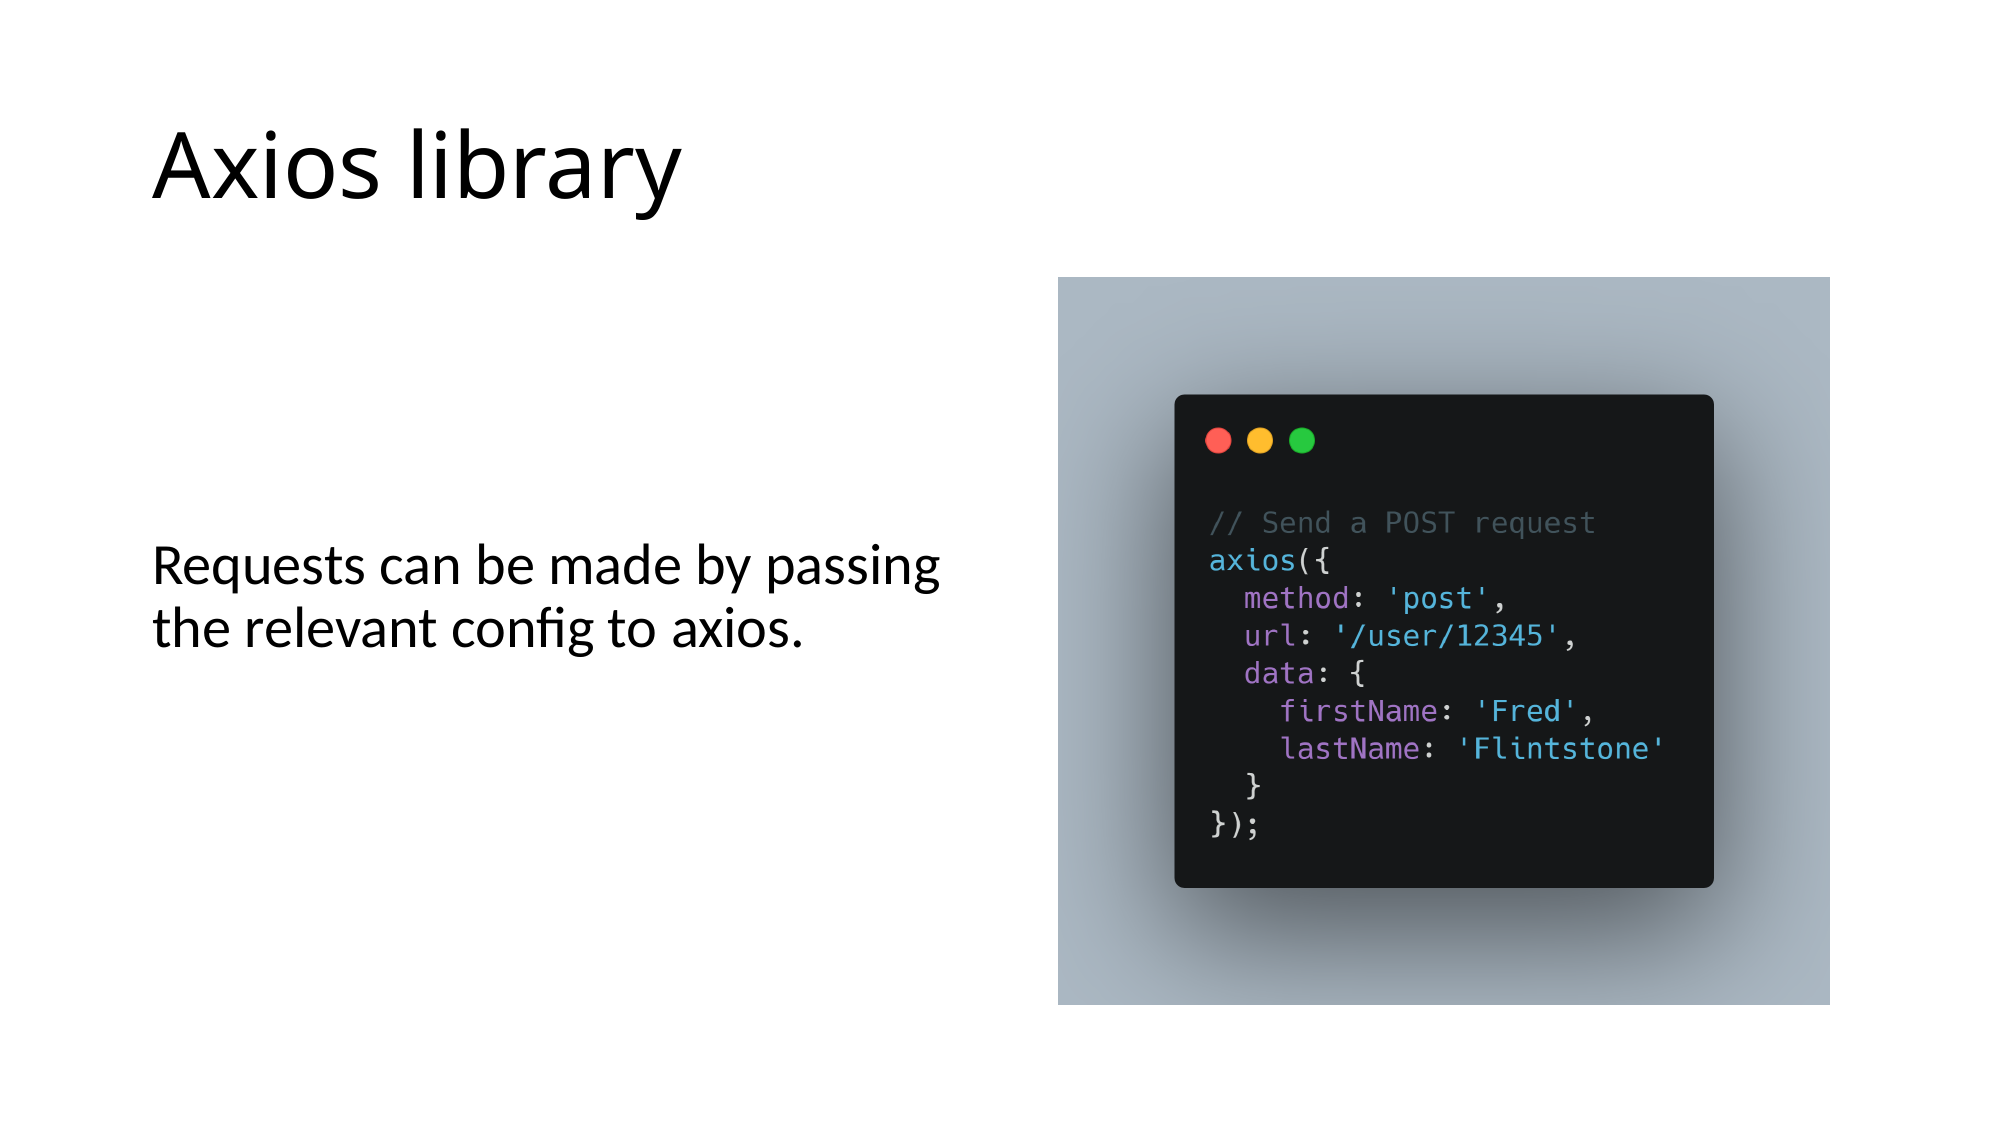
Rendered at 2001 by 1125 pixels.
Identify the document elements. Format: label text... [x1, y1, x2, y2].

picture [1058, 277, 1830, 1005]
list Requests can be made by passing the relevant config to axios. [137, 526, 1013, 1125]
title Axios library [137, 59, 1863, 278]
